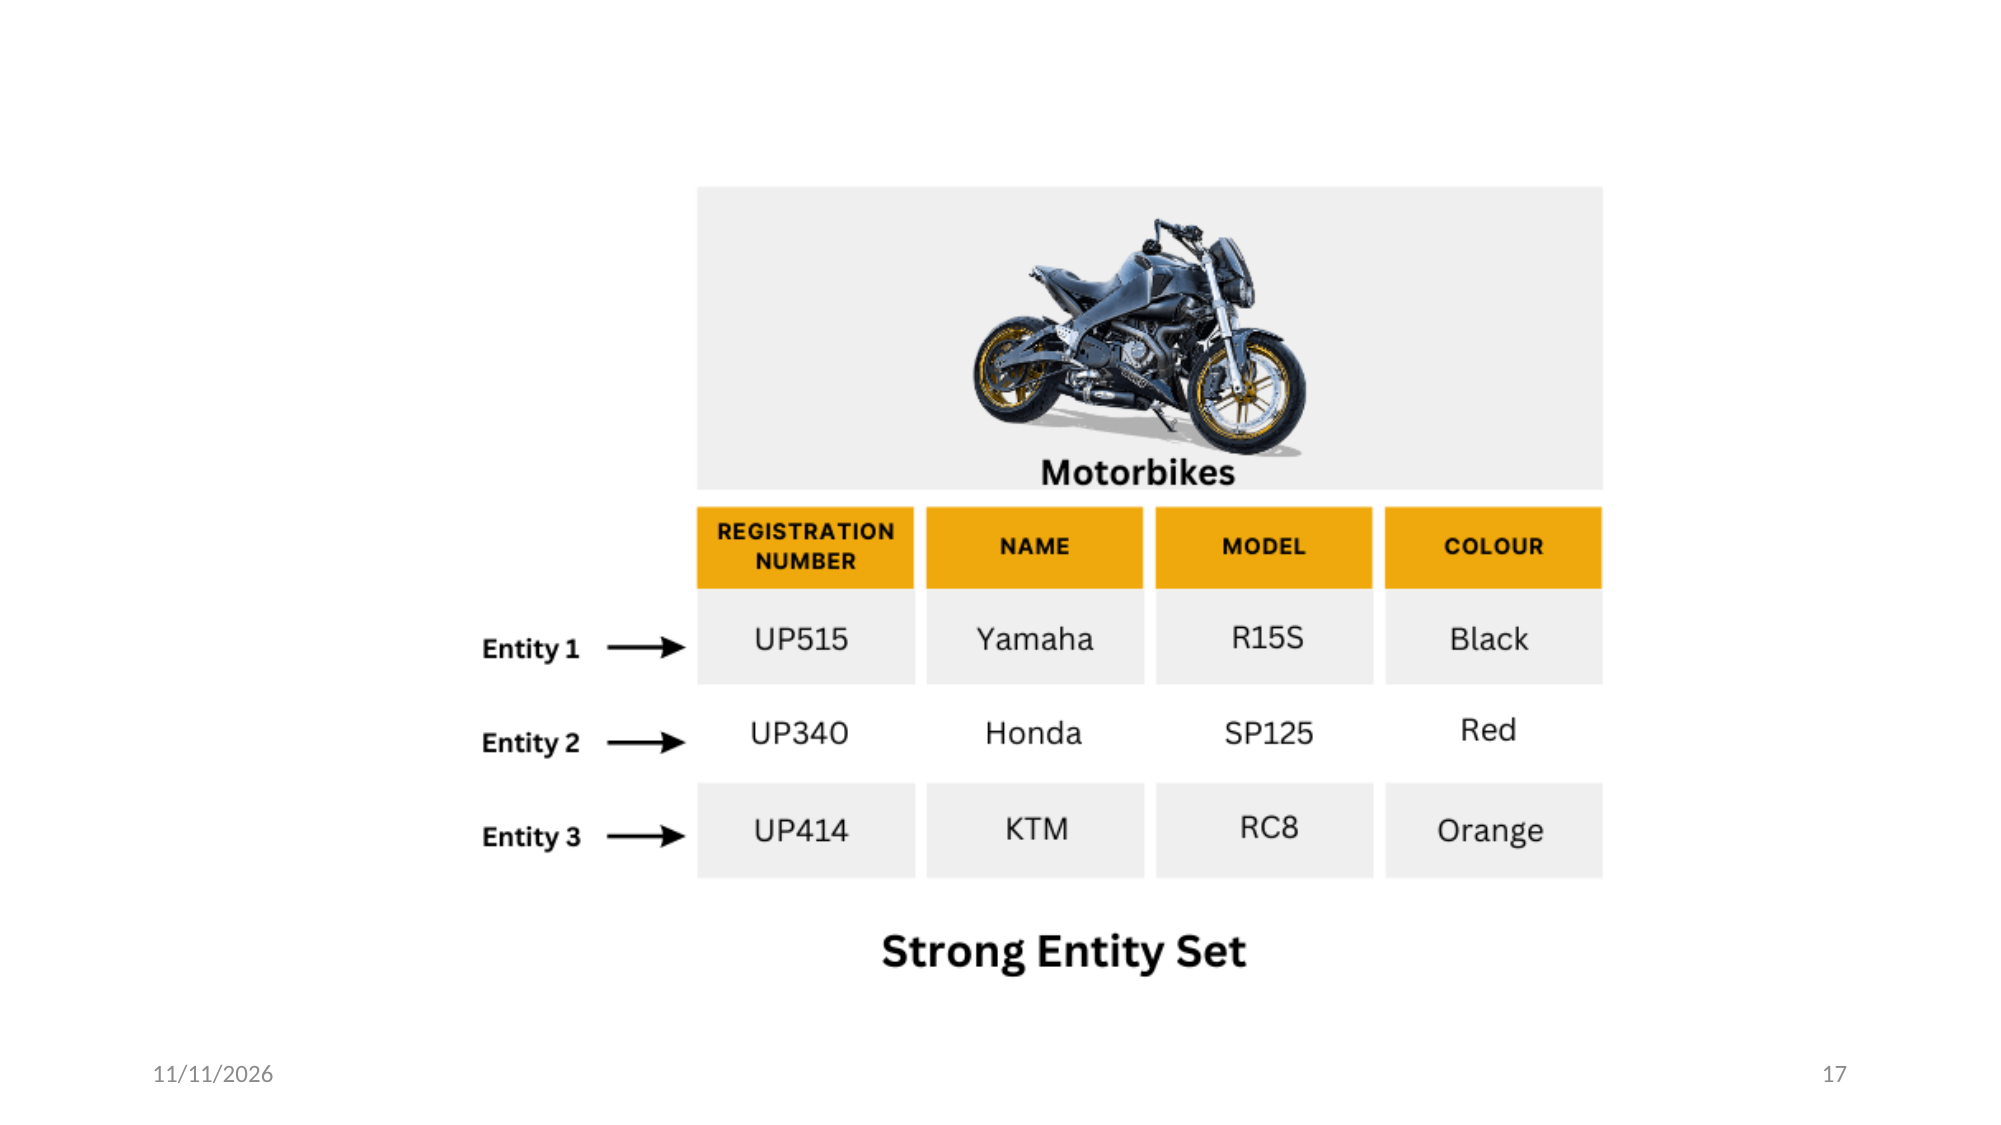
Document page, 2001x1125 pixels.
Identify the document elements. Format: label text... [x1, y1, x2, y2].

slide_number 17 [1412, 1042, 1863, 1103]
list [383, 38, 1702, 1028]
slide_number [137, 1042, 588, 1103]
